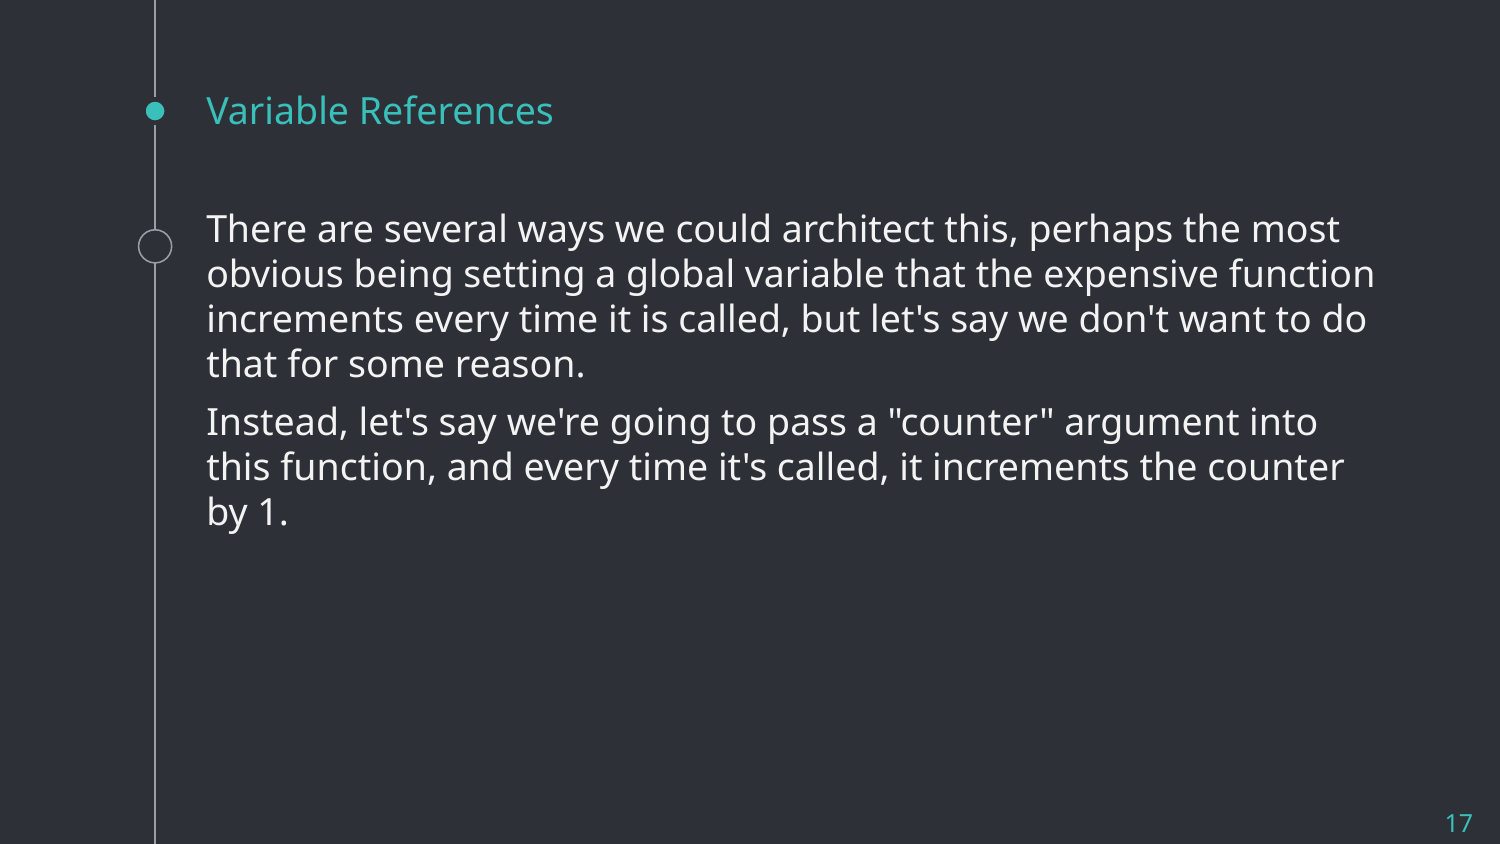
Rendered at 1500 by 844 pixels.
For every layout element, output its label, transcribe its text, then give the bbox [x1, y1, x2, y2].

slide_number 17 [1398, 792, 1489, 844]
title Variable References [191, 90, 1317, 147]
list There are several ways we could architect this, perhaps the most obvious being setting a global variable that the expensive function increments every time it is called, but let's say we don't want to do that for some reason. Instead, let's say we're going to pass a "counter" argument into this function, and every time it's called, it increments the counter by 1. [191, 189, 1399, 802]
